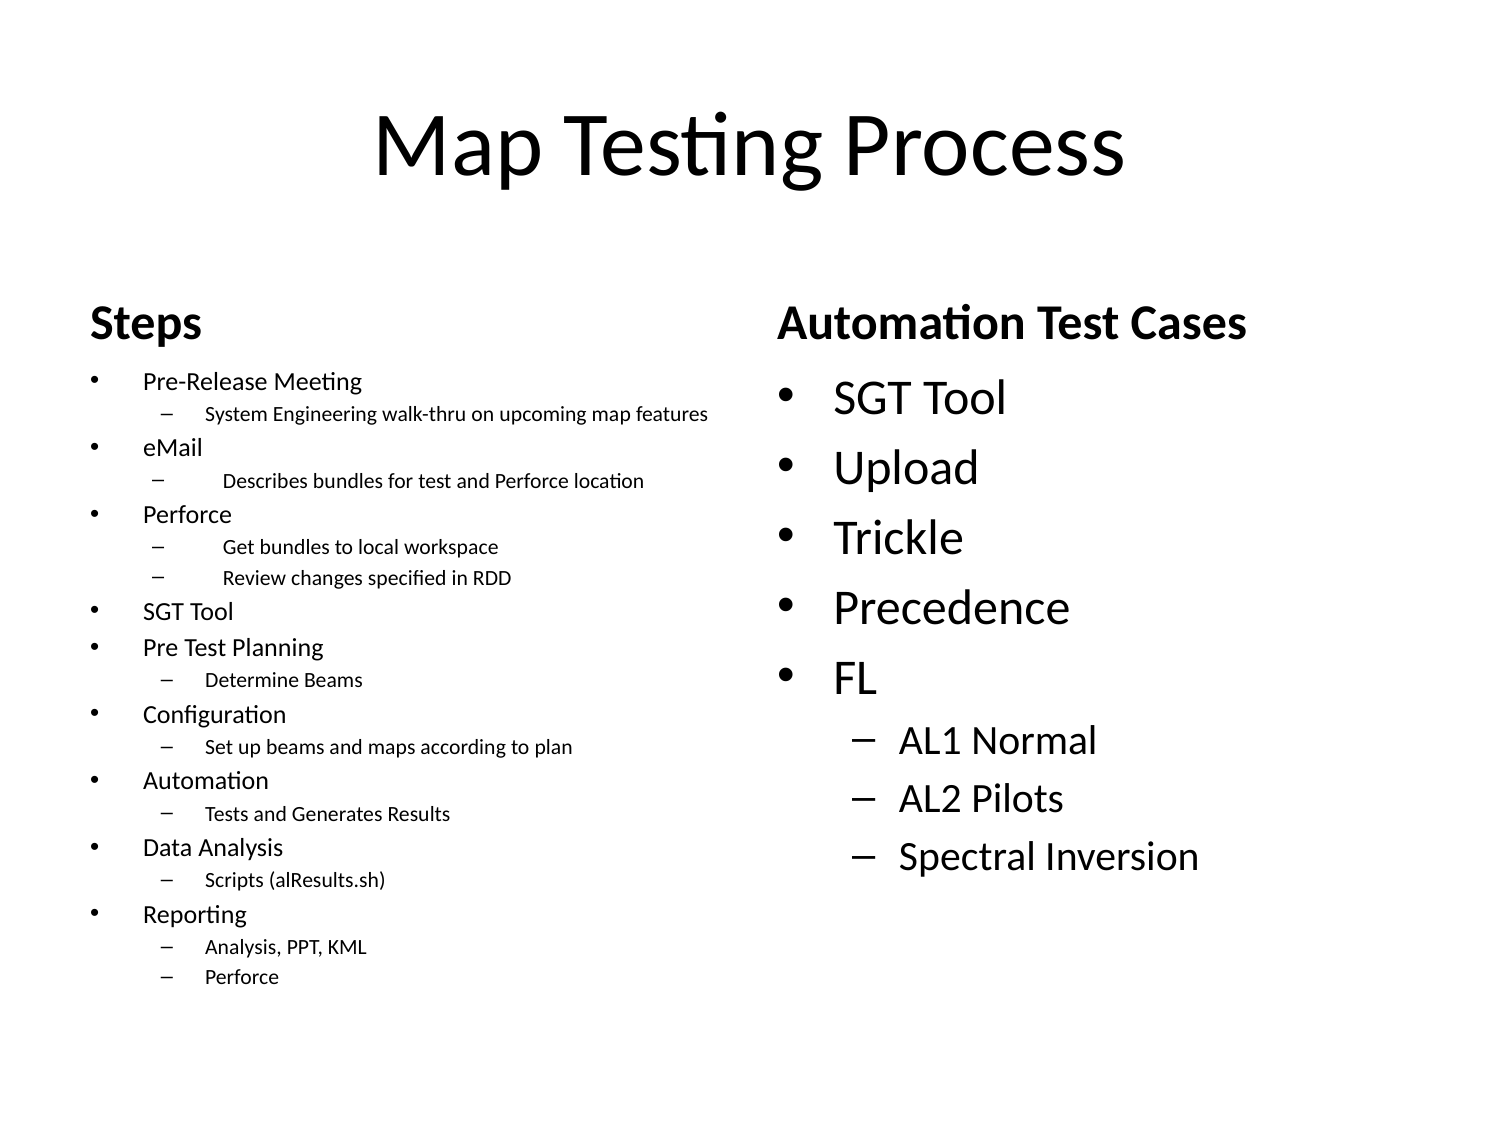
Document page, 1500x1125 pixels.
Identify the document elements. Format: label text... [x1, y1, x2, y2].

list SGT Tool Upload Trickle Precedence FL AL1 Normal AL2 Pilots Spectral Inversion [761, 356, 1425, 1005]
list Steps [75, 251, 738, 356]
list Automation Test Cases [761, 251, 1425, 356]
title Map Testing Process [75, 45, 1425, 233]
list Pre-Release Meeting System Engineering walk-thru on upcoming map features eMail Describes bundles for test and Perforce location Perforce Get bundles to local workspace Review changes specified in RDD SGT Tool Pre Test Planning Determine Beams Configuration Set up beams and maps according to plan Automation Tests and Generates Results Data Analysis Scripts (alResults.sh) Reporting Analysis, PPT, KML Perforce [75, 356, 738, 1005]
